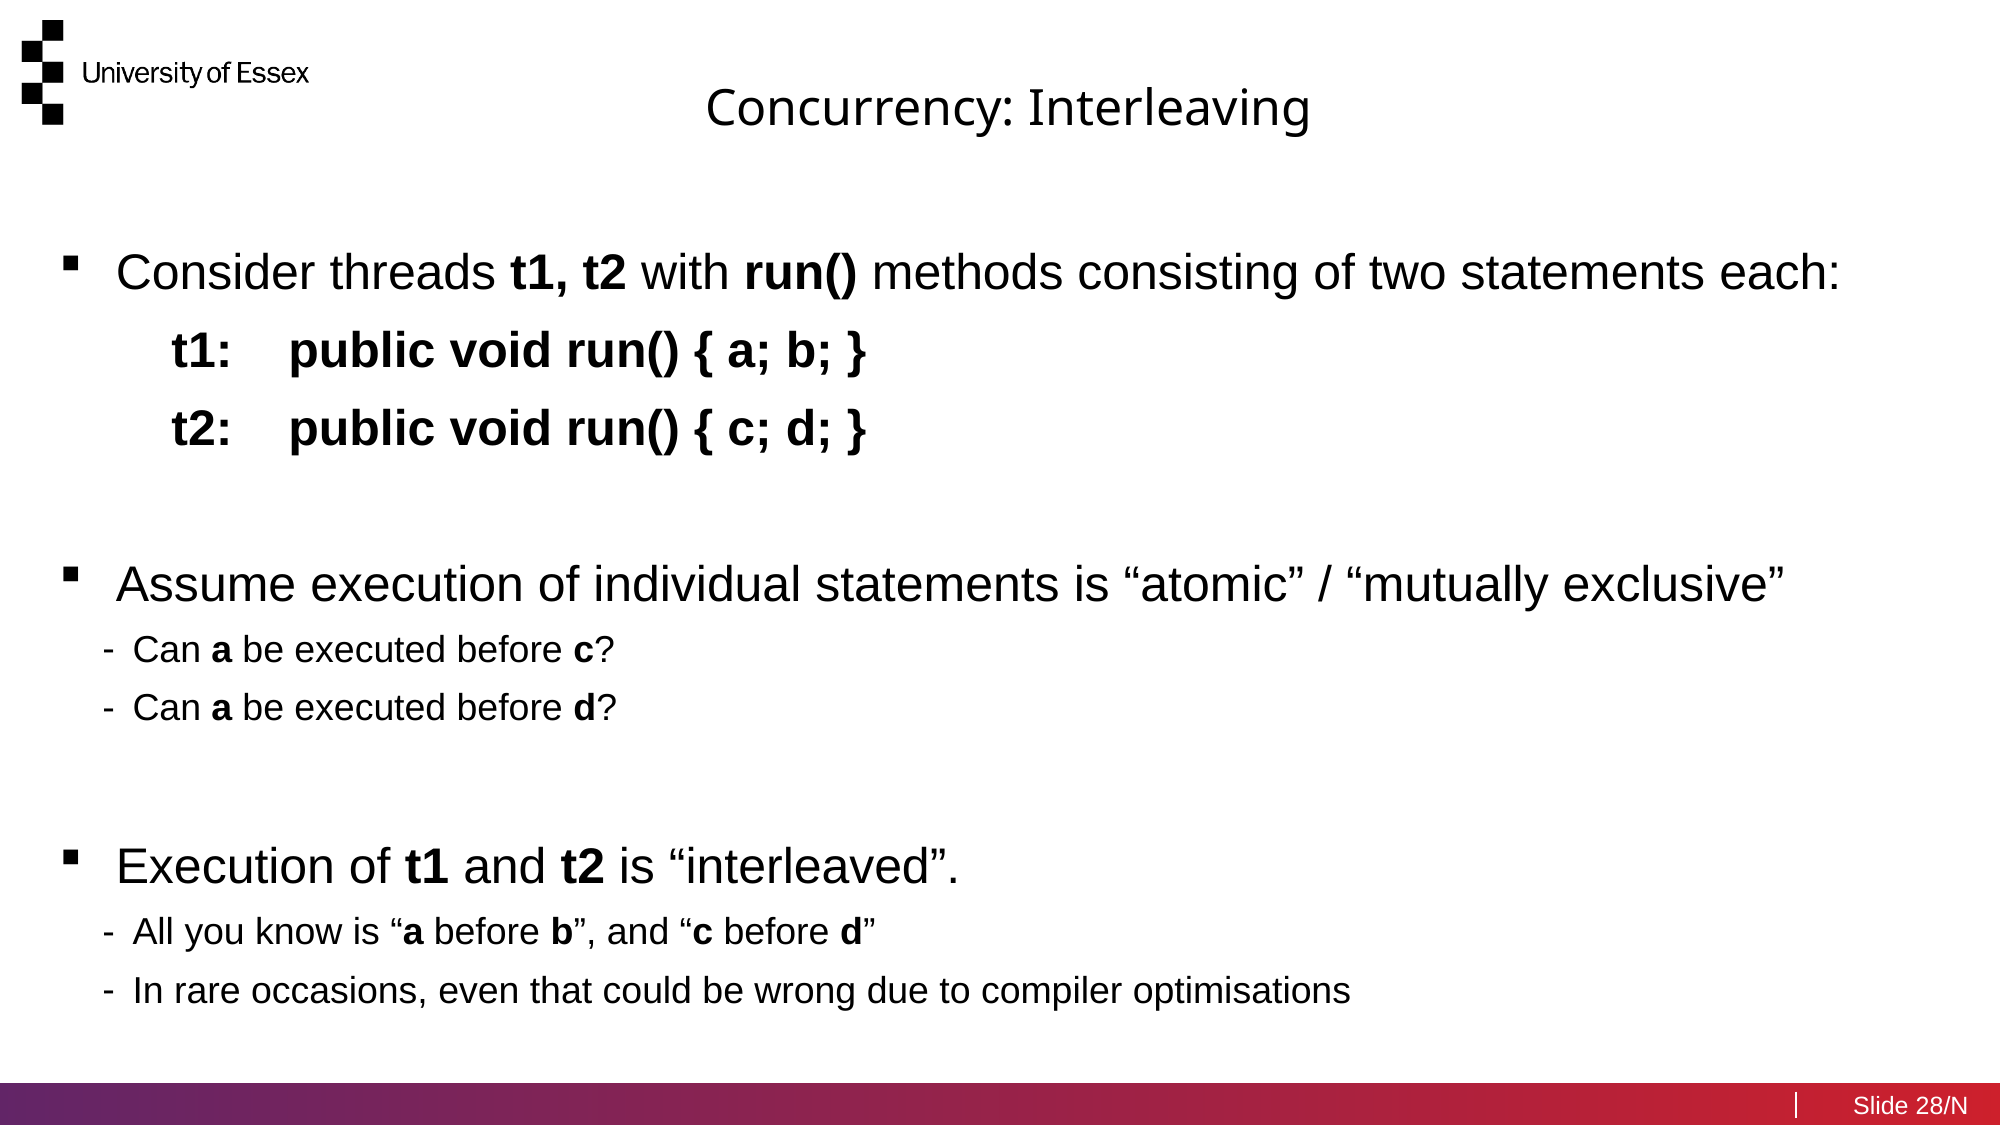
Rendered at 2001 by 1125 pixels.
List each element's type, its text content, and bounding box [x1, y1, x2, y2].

slide_number 28/N [1915, 1083, 2000, 1125]
list Consider threads t1, t2 with run() methods consisting of two statements each: t1: public void run() { a; b; } t2: public void run() { c; d; } Assume execution of individual statements is “atomic” / “mutually exclusive” Can a be executed before c? Can a be executed before d? Execution of t1 and t2 is “interleaved”. All you know is “a before b”, and “c before d” In rare occasions, even that could be wrong due to compiler optimisations [58, 137, 1959, 1041]
list Concurrency: Interleaving [58, 49, 1959, 116]
picture [0, 0, 330, 146]
